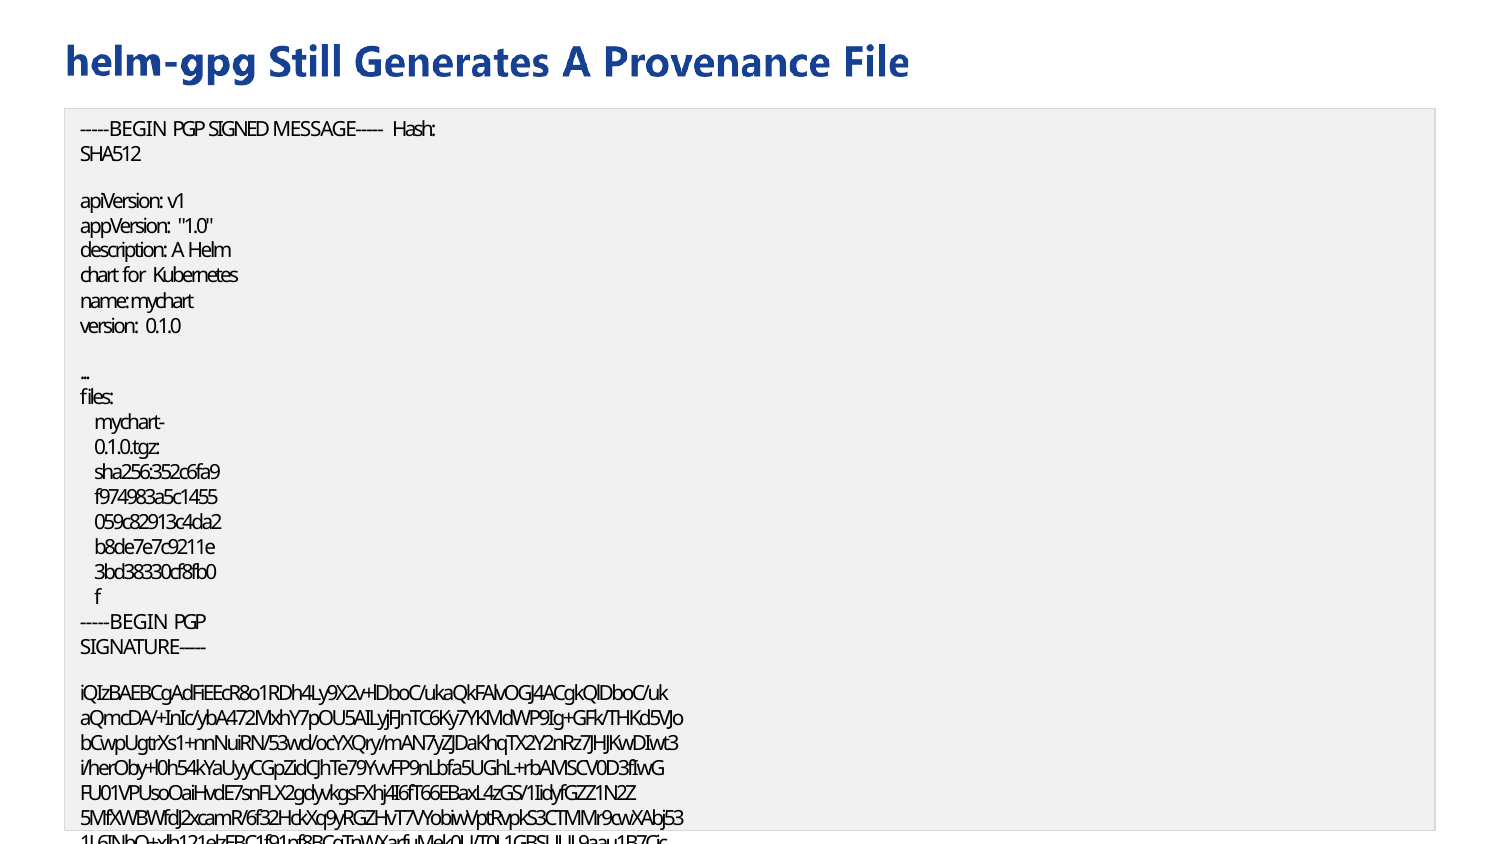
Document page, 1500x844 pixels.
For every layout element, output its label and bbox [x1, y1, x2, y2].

text_box [165, 62, 177, 67]
text_box [126, 54, 161, 76]
text_box [91, 54, 112, 77]
text_box [63, 107, 1437, 832]
text_box [207, 54, 230, 86]
text_box [115, 44, 122, 76]
text_box [232, 54, 255, 86]
text_box [270, 44, 909, 77]
text_box [180, 54, 203, 86]
text_box [67, 44, 88, 76]
